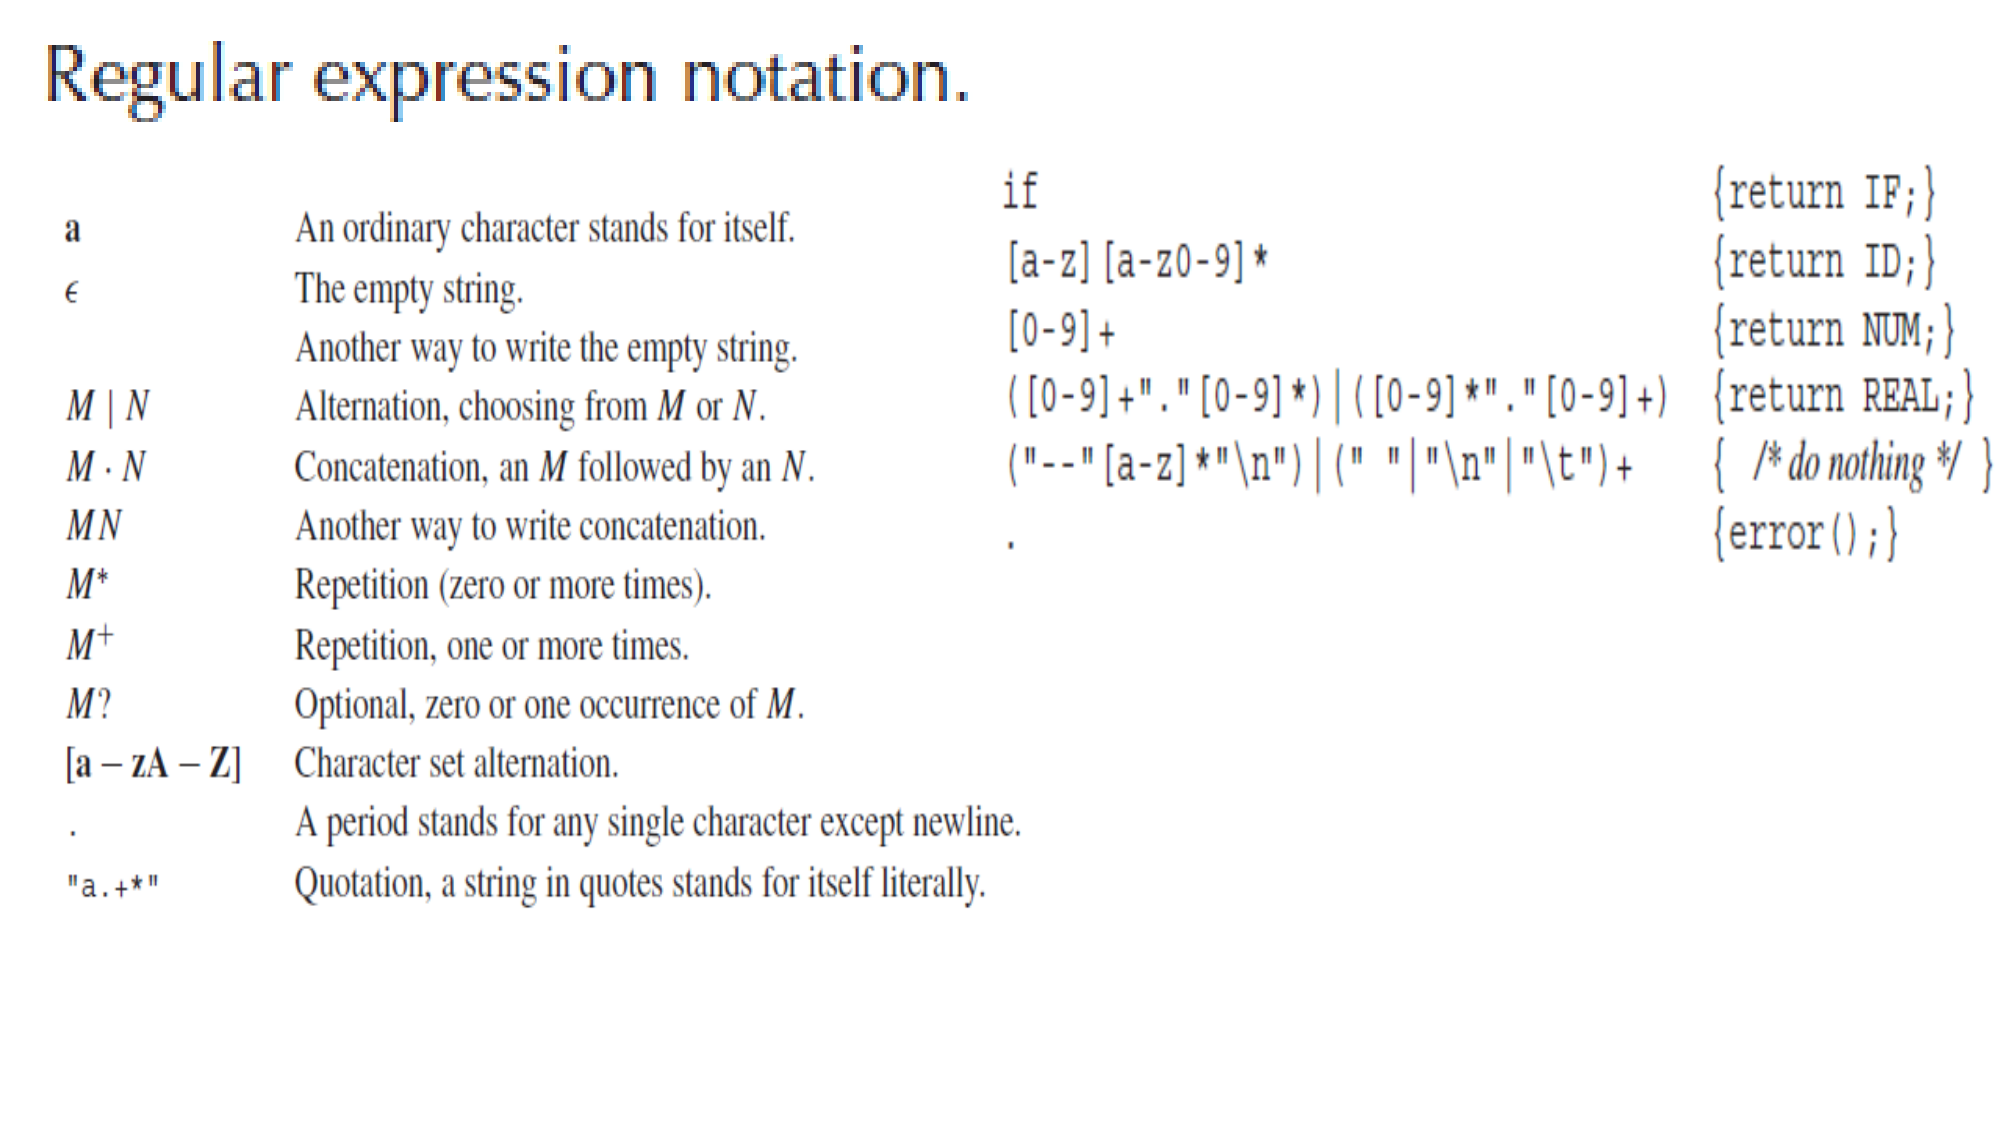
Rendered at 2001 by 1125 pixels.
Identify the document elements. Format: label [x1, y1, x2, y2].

picture [52, 137, 2000, 919]
picture [0, 33, 1028, 136]
